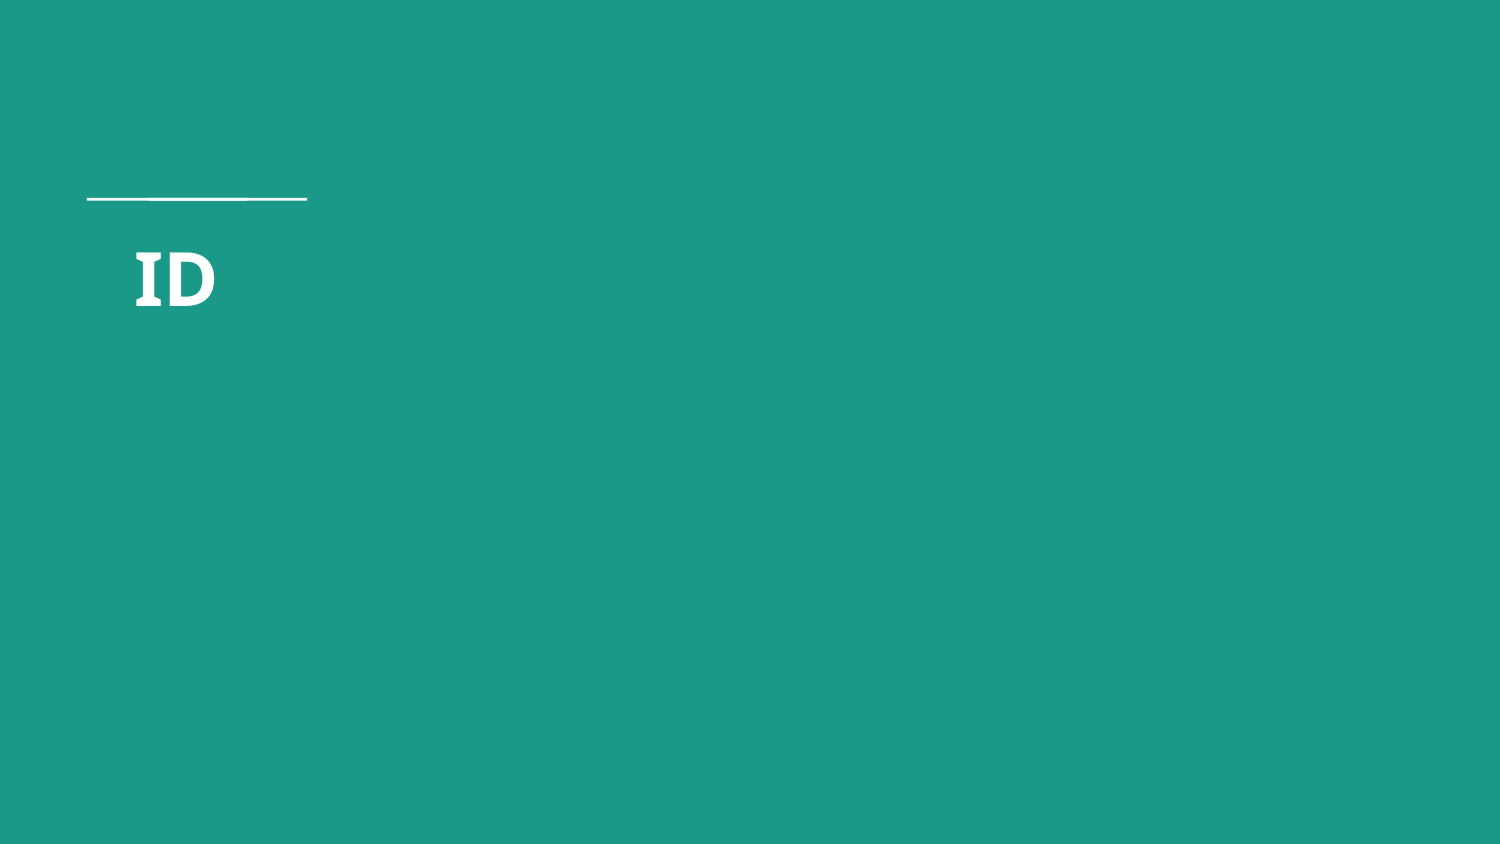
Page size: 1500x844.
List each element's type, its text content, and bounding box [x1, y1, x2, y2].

title ID [119, 216, 1381, 466]
